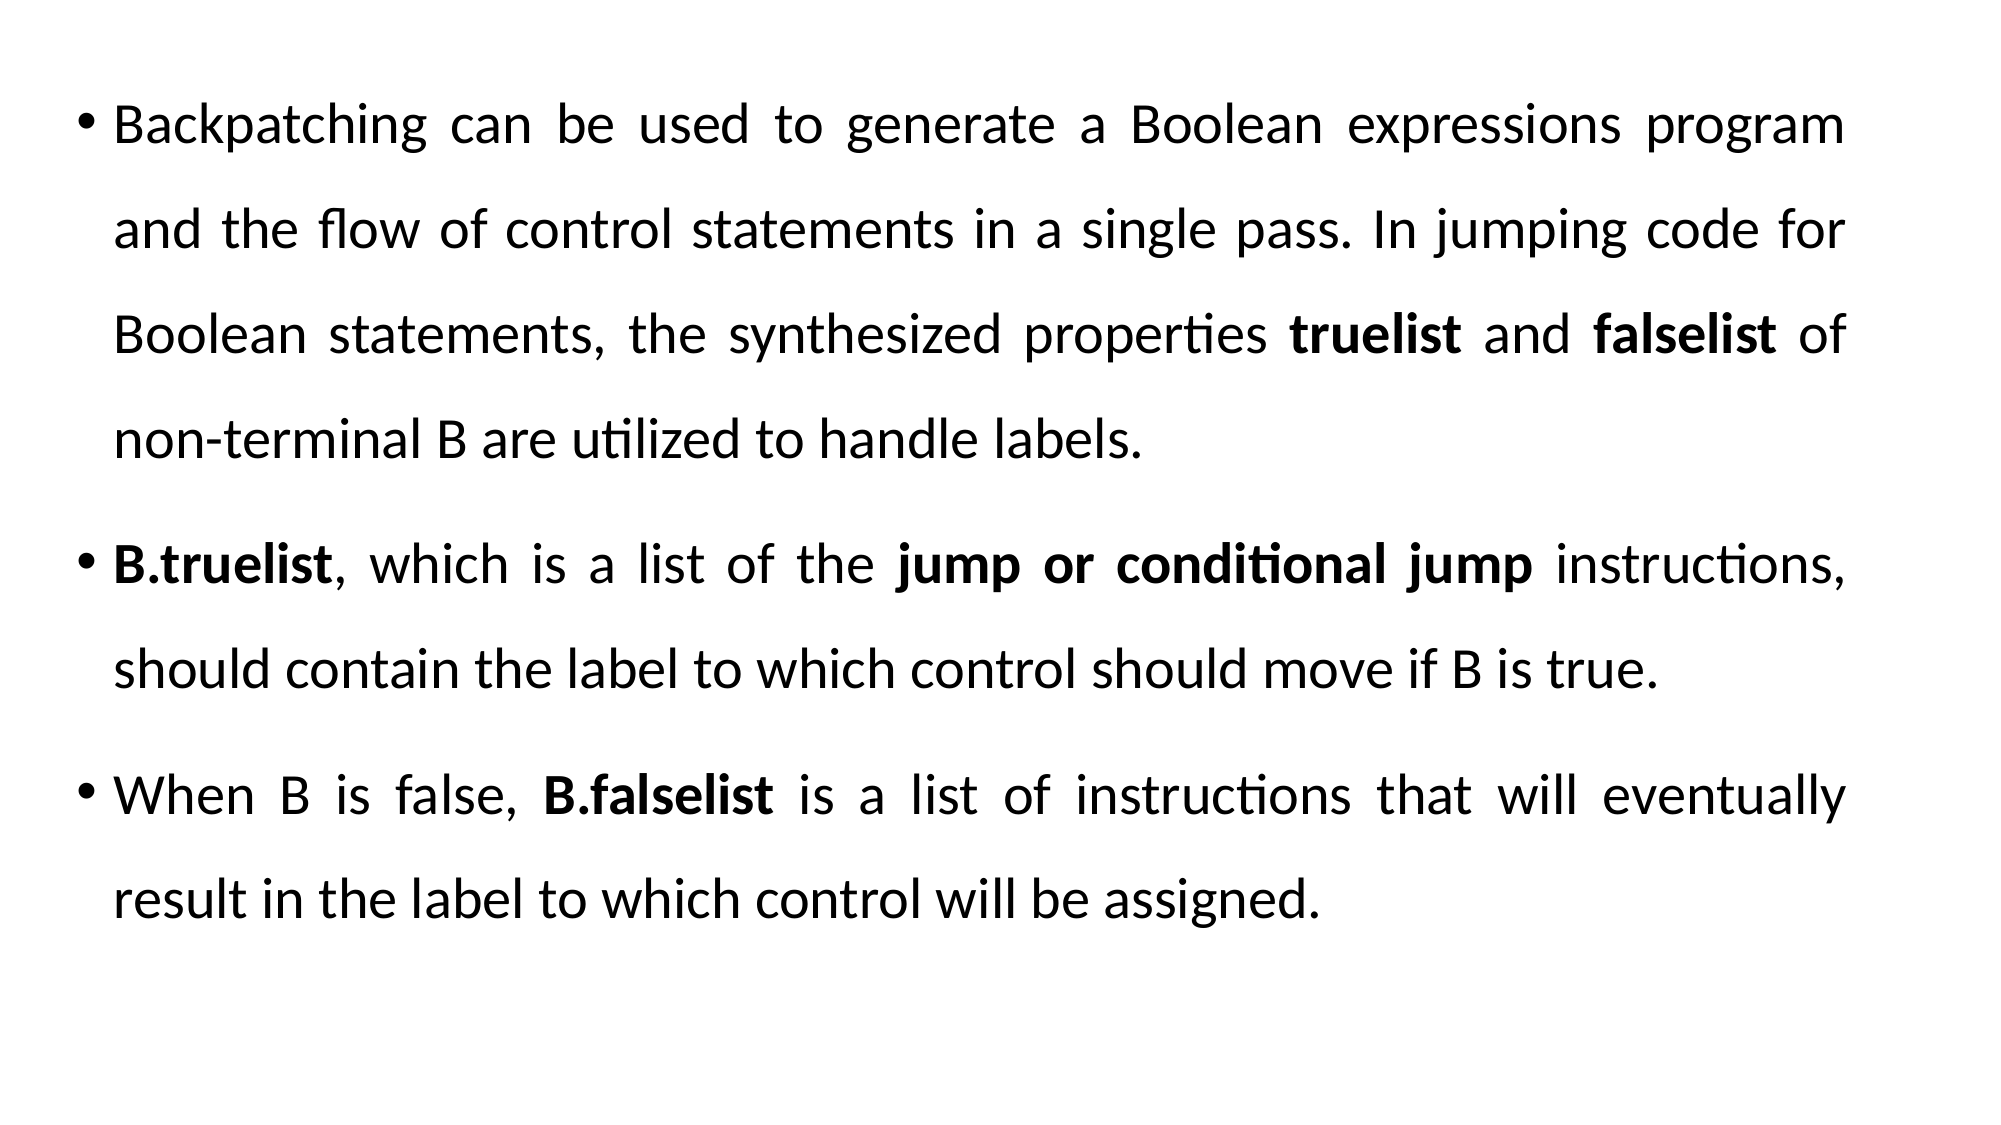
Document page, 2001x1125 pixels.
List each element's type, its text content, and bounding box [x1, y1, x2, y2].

list Backpatching can be used to generate a Boolean expressions program and the flow of control statements in a single pass. In jumping code for Boolean statements, the synthesized properties truelist and falselist of non-terminal B are utilized to handle labels. B.truelist, which is a list of the jump or conditional jump instructions, should contain the label to which control should move if B is true. When B is false, B.falselist is a list of instructions that will eventually result in the label to which control will be assigned. [61, 43, 1863, 1014]
